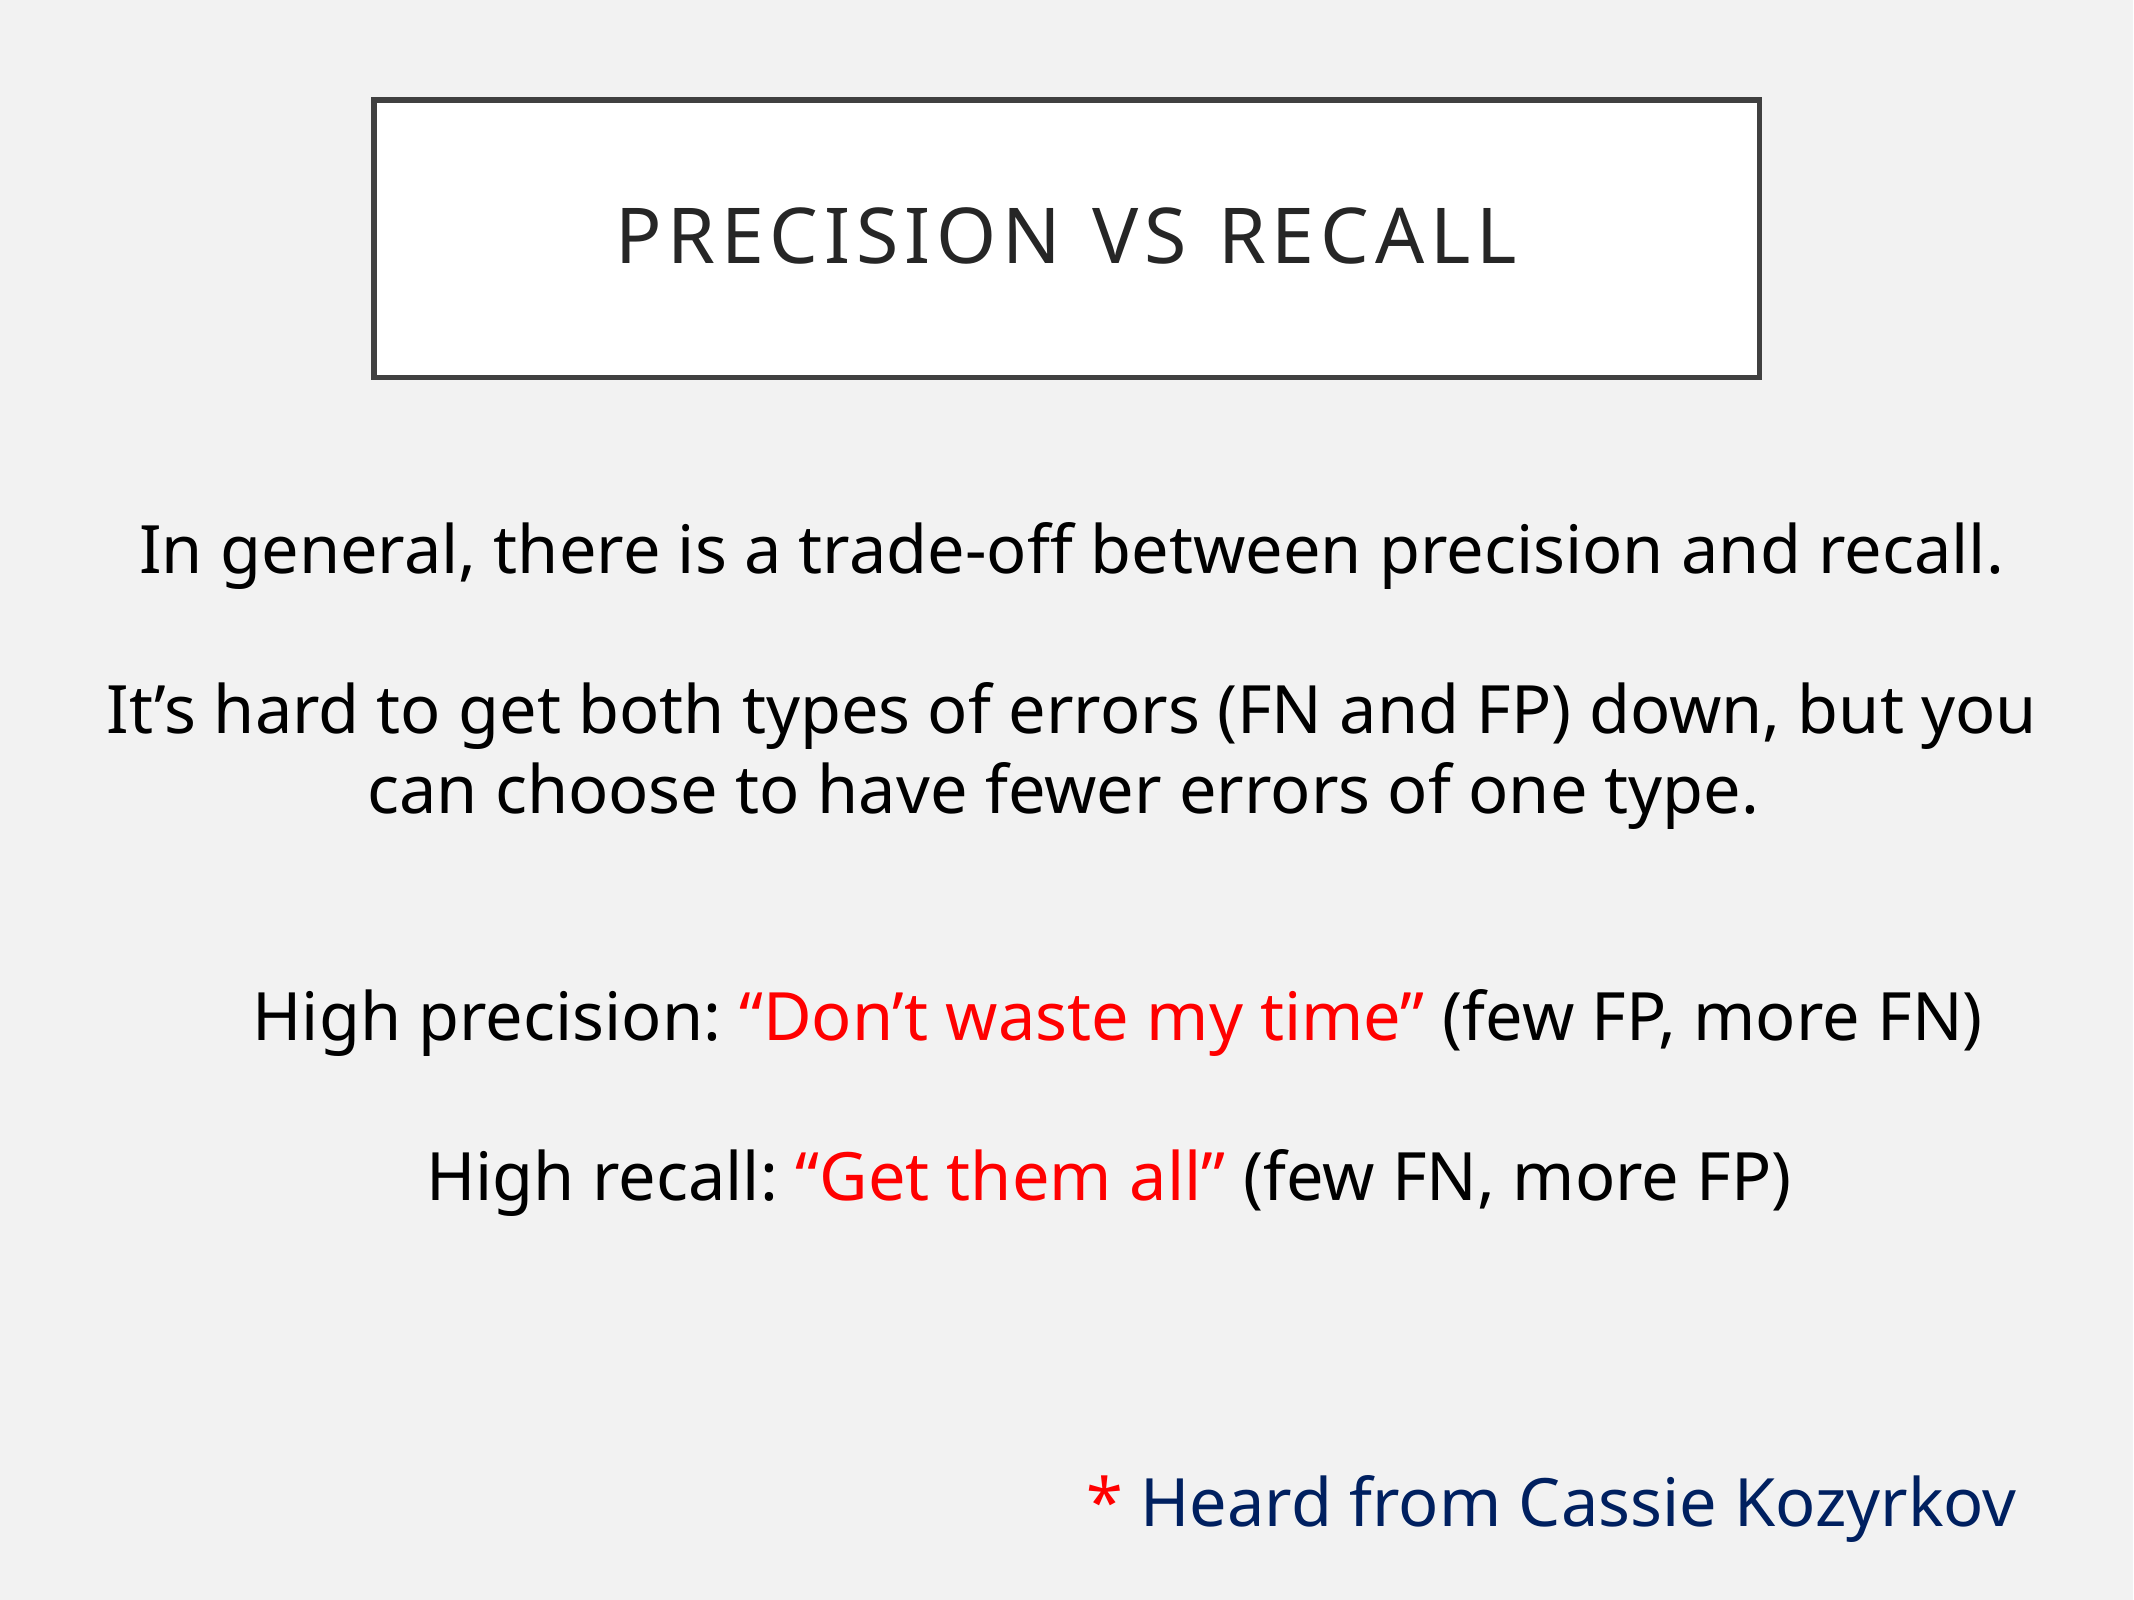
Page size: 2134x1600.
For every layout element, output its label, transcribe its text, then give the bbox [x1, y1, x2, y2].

title Precision vs recall [371, 97, 1762, 380]
text_box * Heard from Cassie Kozyrkov [1071, 1451, 2050, 1547]
text_box In general, there is a trade-off between precision and recall. It’s hard to get both types of errors (FN and FP) down, but you can choose to have fewer errors of one type. [91, 499, 2055, 835]
text_box High precision: “Don’t waste my time” (few FP, more FN) High recall: “Get them all” (few FN, more FP) [237, 966, 1999, 1301]
